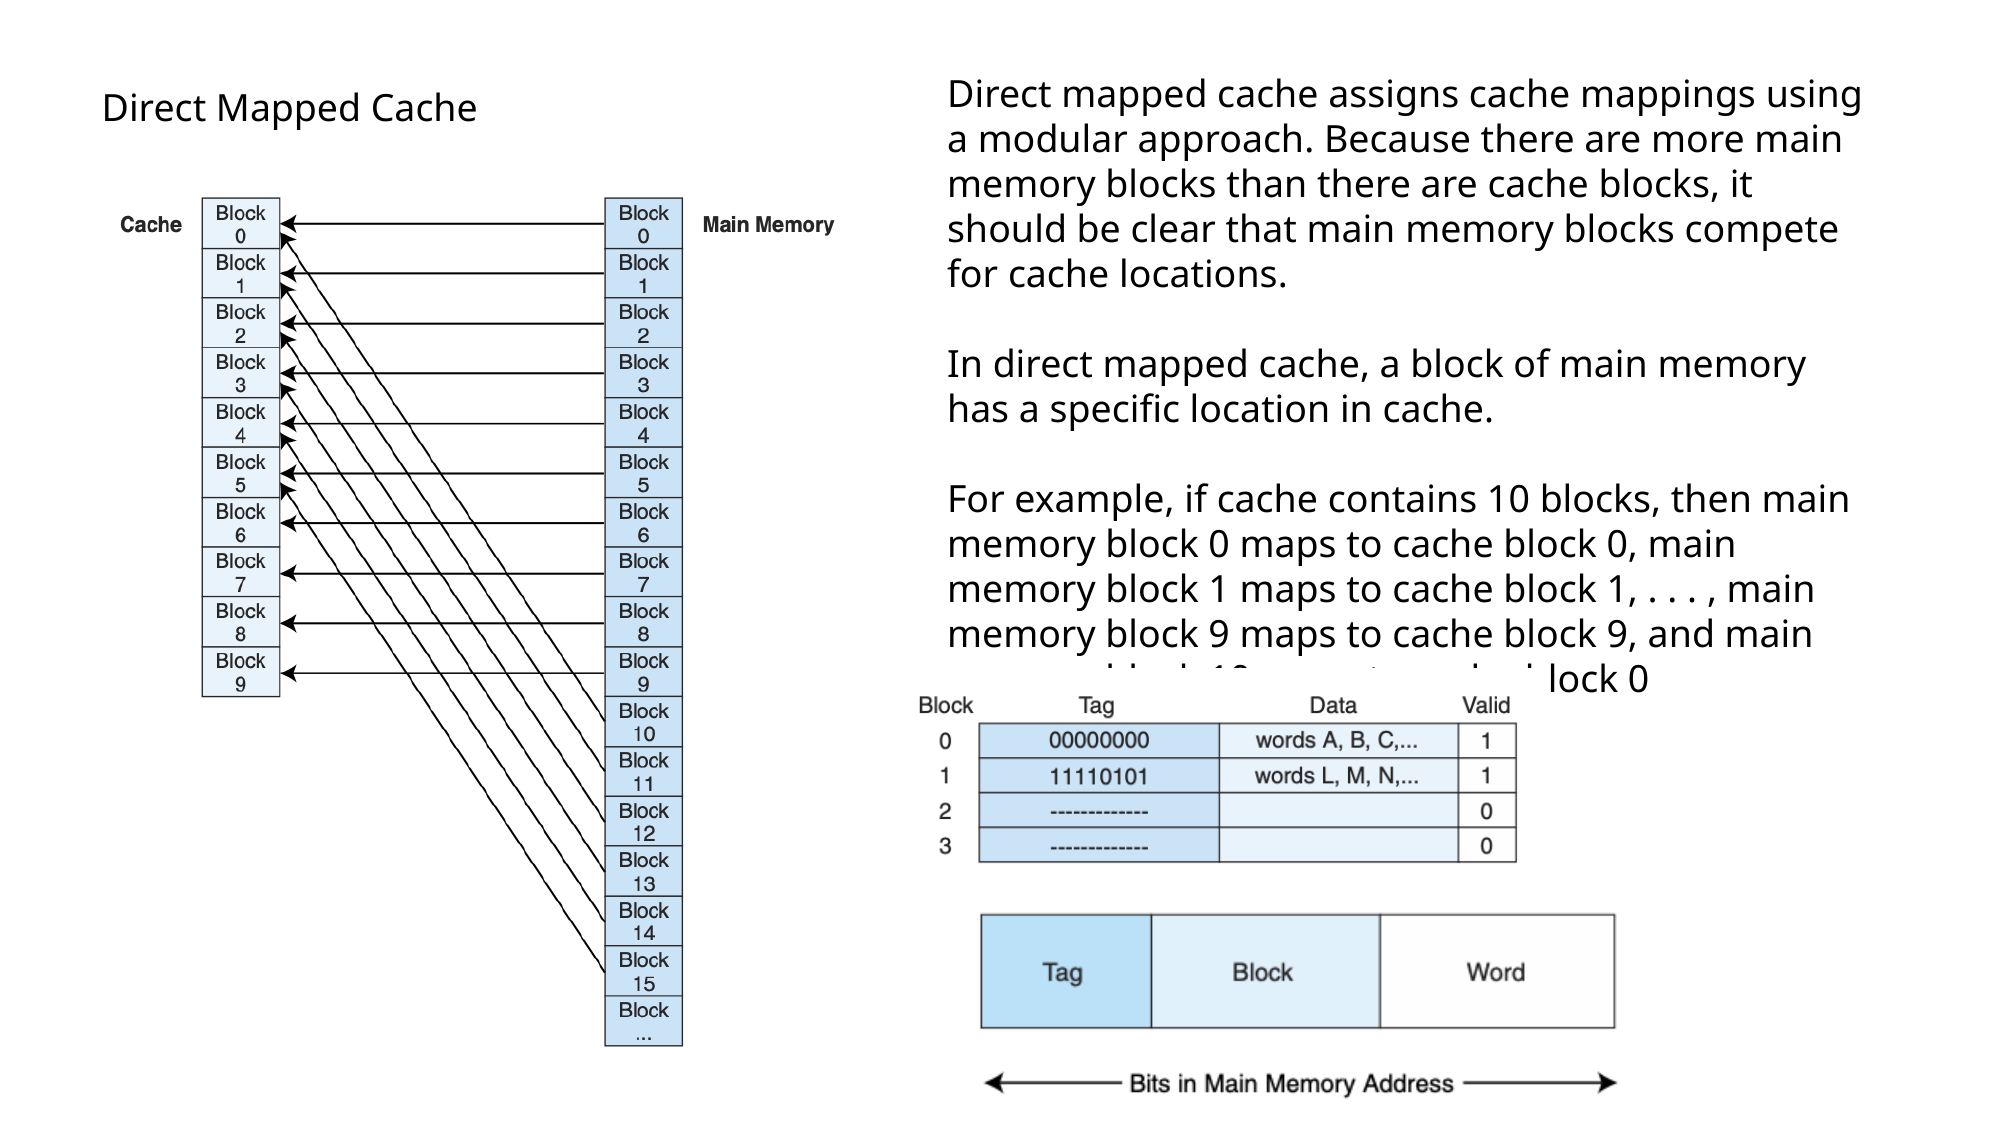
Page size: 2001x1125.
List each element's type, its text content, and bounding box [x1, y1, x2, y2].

text_box Direct mapped cache assigns cache mappings using a modular approach. Because there are more main memory blocks than there are cache blocks, it should be clear that main memory blocks compete for cache locations. In direct mapped cache, a block of main memory has a specific location in cache. For example, if cache contains 10 blocks, then main memory block 0 maps to cache block 0, main memory block 1 maps to cache block 1, . . . , main memory block 9 maps to cache block 9, and main memory block 10 maps to cache block 0 [932, 62, 1893, 753]
text_box Direct Mapped Cache [86, 76, 494, 137]
picture [92, 176, 882, 1073]
picture [957, 896, 1636, 1103]
picture [898, 668, 1548, 882]
